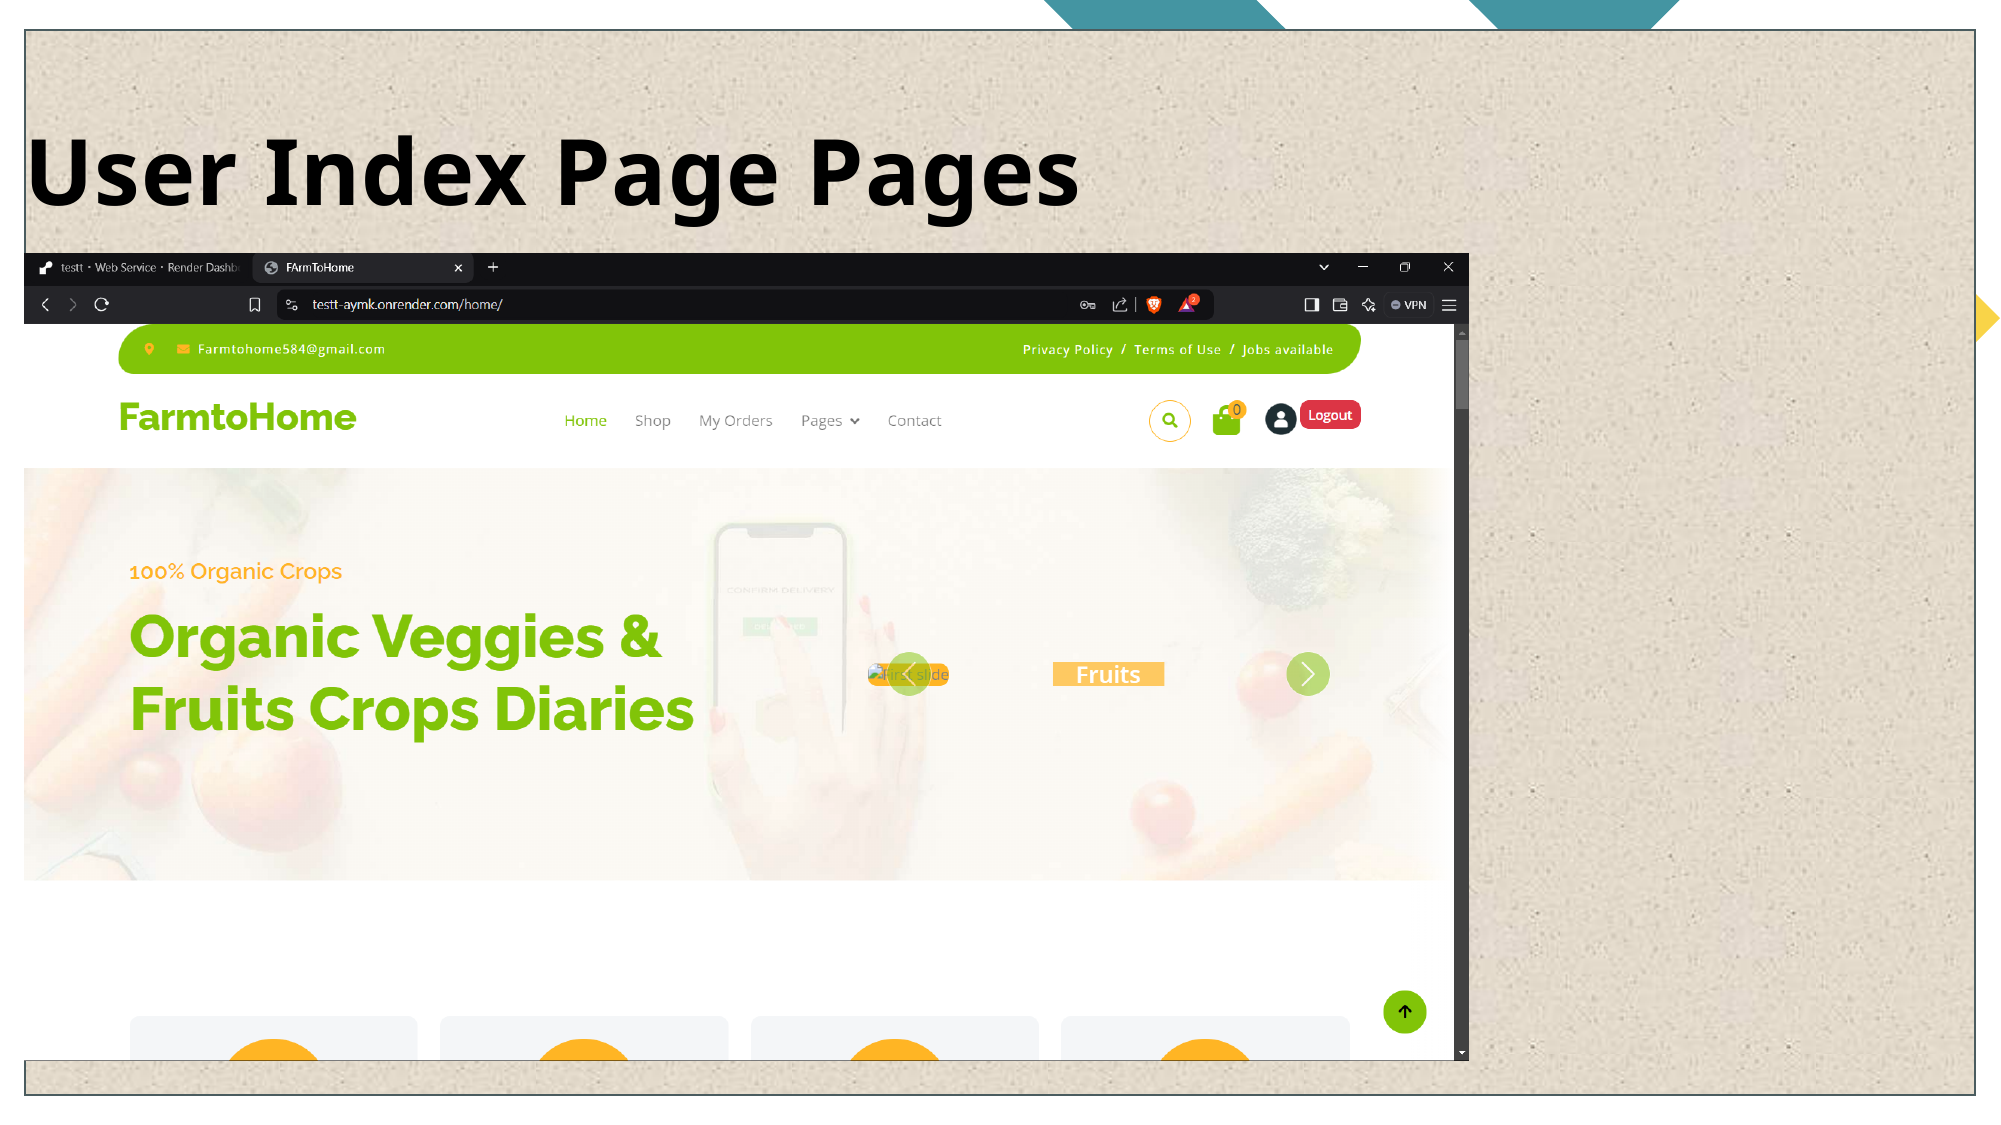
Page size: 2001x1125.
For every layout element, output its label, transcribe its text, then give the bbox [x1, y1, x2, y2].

picture [24, 253, 1469, 1061]
title User Index Page Pages [24, 0, 1565, 224]
text_box [24, 29, 1976, 1096]
